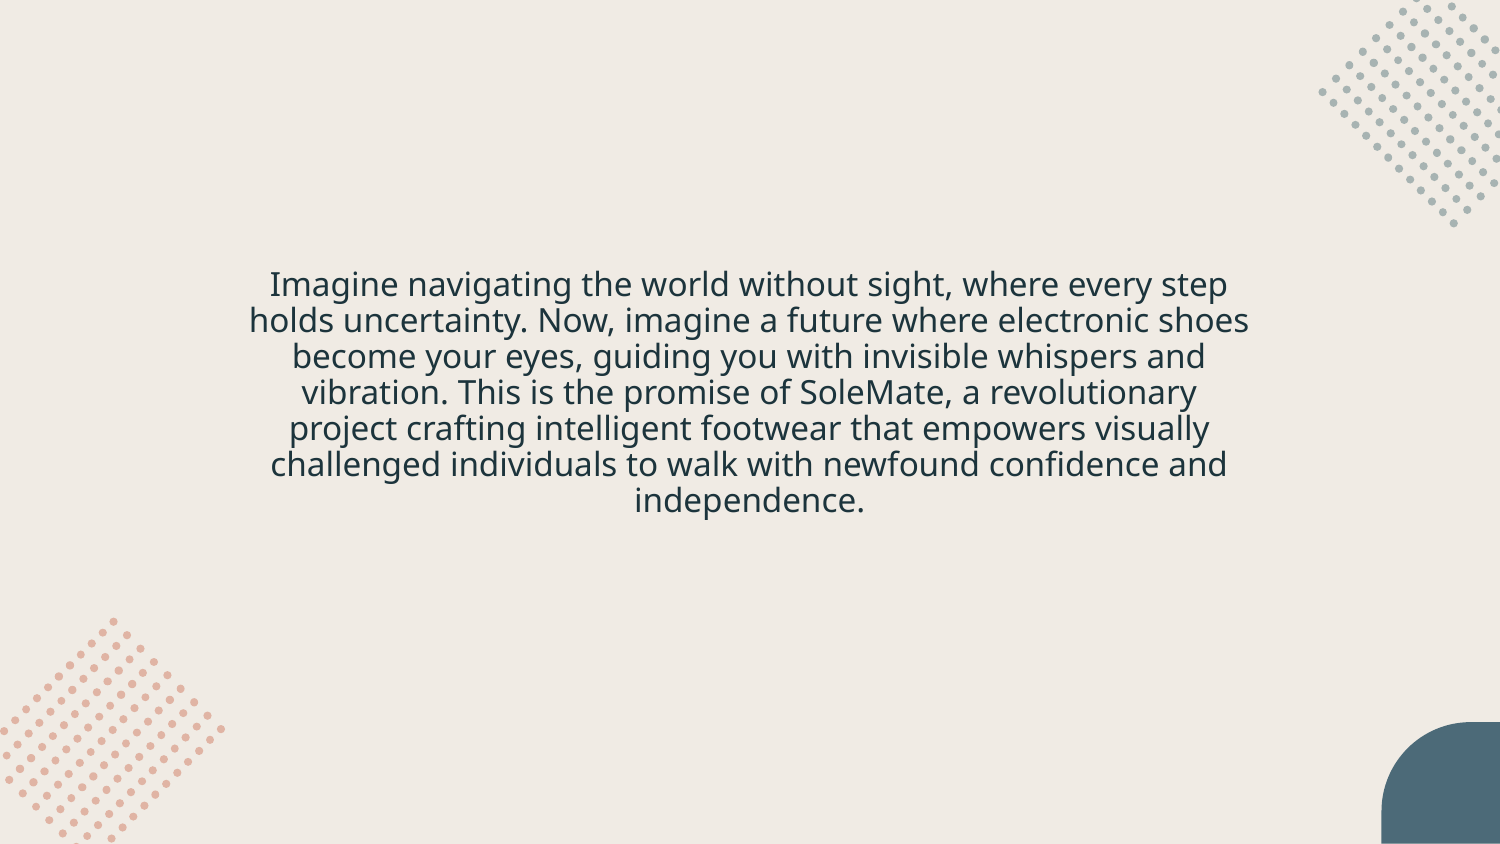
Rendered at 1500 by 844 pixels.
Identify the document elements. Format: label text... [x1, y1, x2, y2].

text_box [1317, 0, 1500, 229]
list Imagine navigating the world without sight, where every step holds uncertainty. Now, imagine a future where electronic shoes become your eyes, guiding you with invisible whispers and vibration. This is the promise of SoleMate, a revolutionary project crafting intelligent footwear that empowers visually challenged individuals to walk with newfound confidence and independence. [230, 260, 1269, 521]
